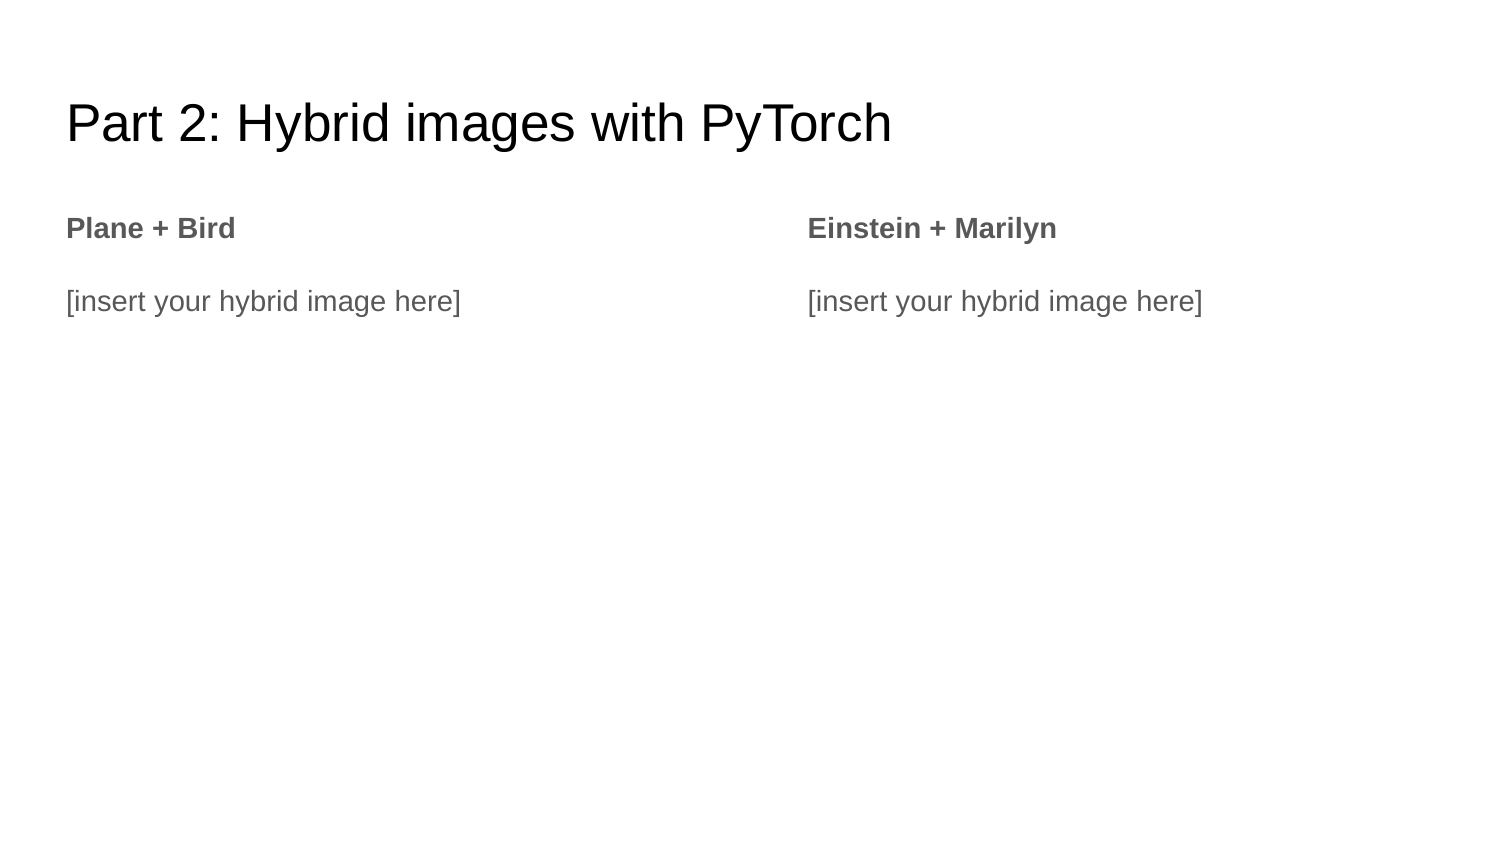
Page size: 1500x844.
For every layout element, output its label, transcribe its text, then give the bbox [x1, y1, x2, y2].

list Plane + Bird [insert your hybrid image here] [50, 188, 708, 750]
title Part 2: Hybrid images with PyTorch [50, 72, 1450, 168]
list Einstein + Marilyn [insert your hybrid image here] [792, 188, 1450, 750]
